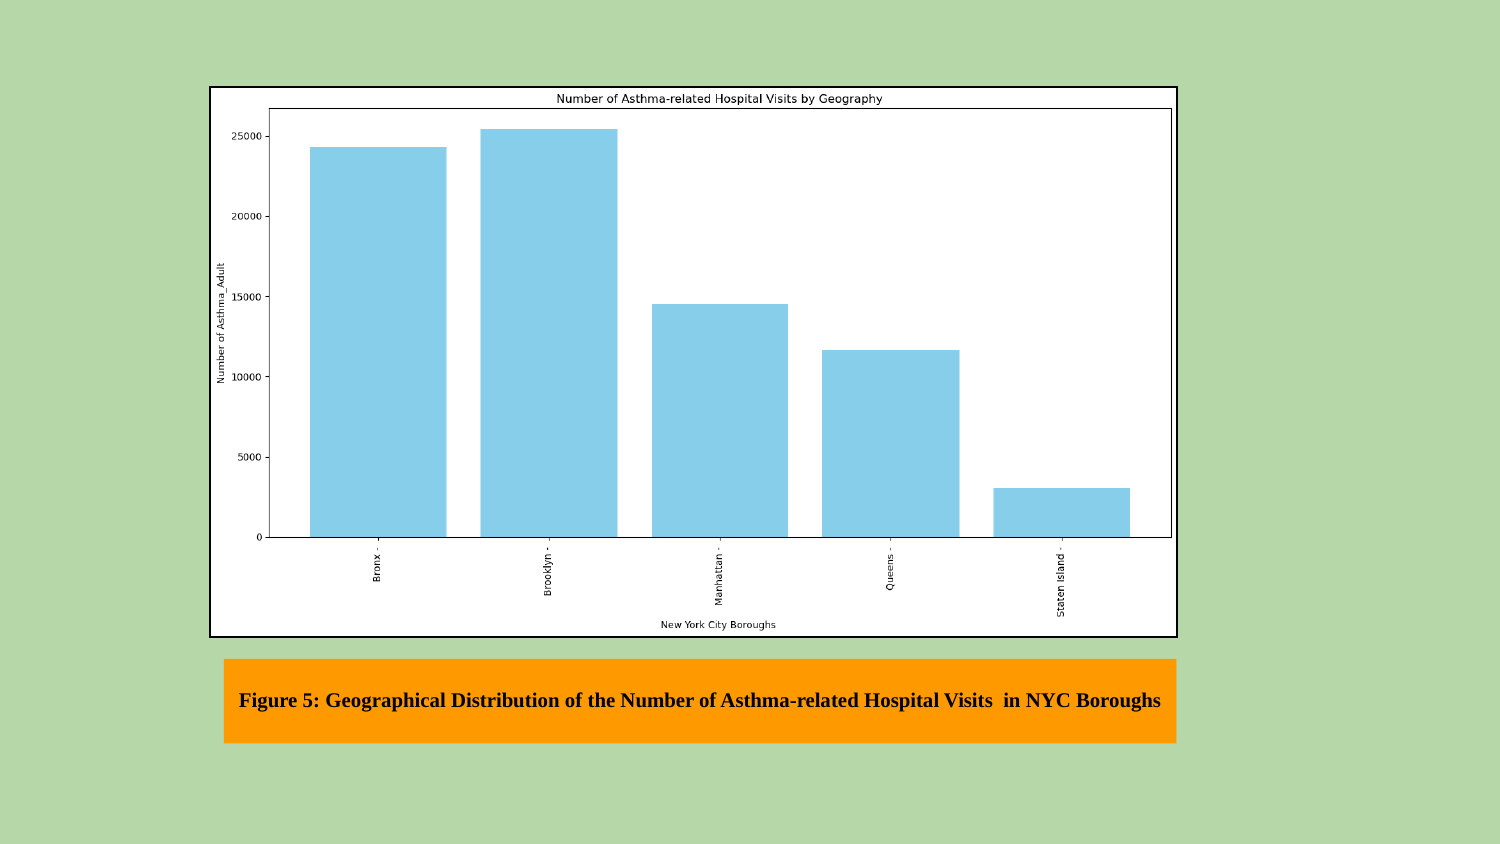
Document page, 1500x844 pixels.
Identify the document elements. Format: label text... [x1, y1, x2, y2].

picture [210, 87, 1177, 637]
title Figure 5: Geographical Distribution of the Number of Asthma-related Hospital Visits in NYC Boroughs [223, 658, 1177, 744]
